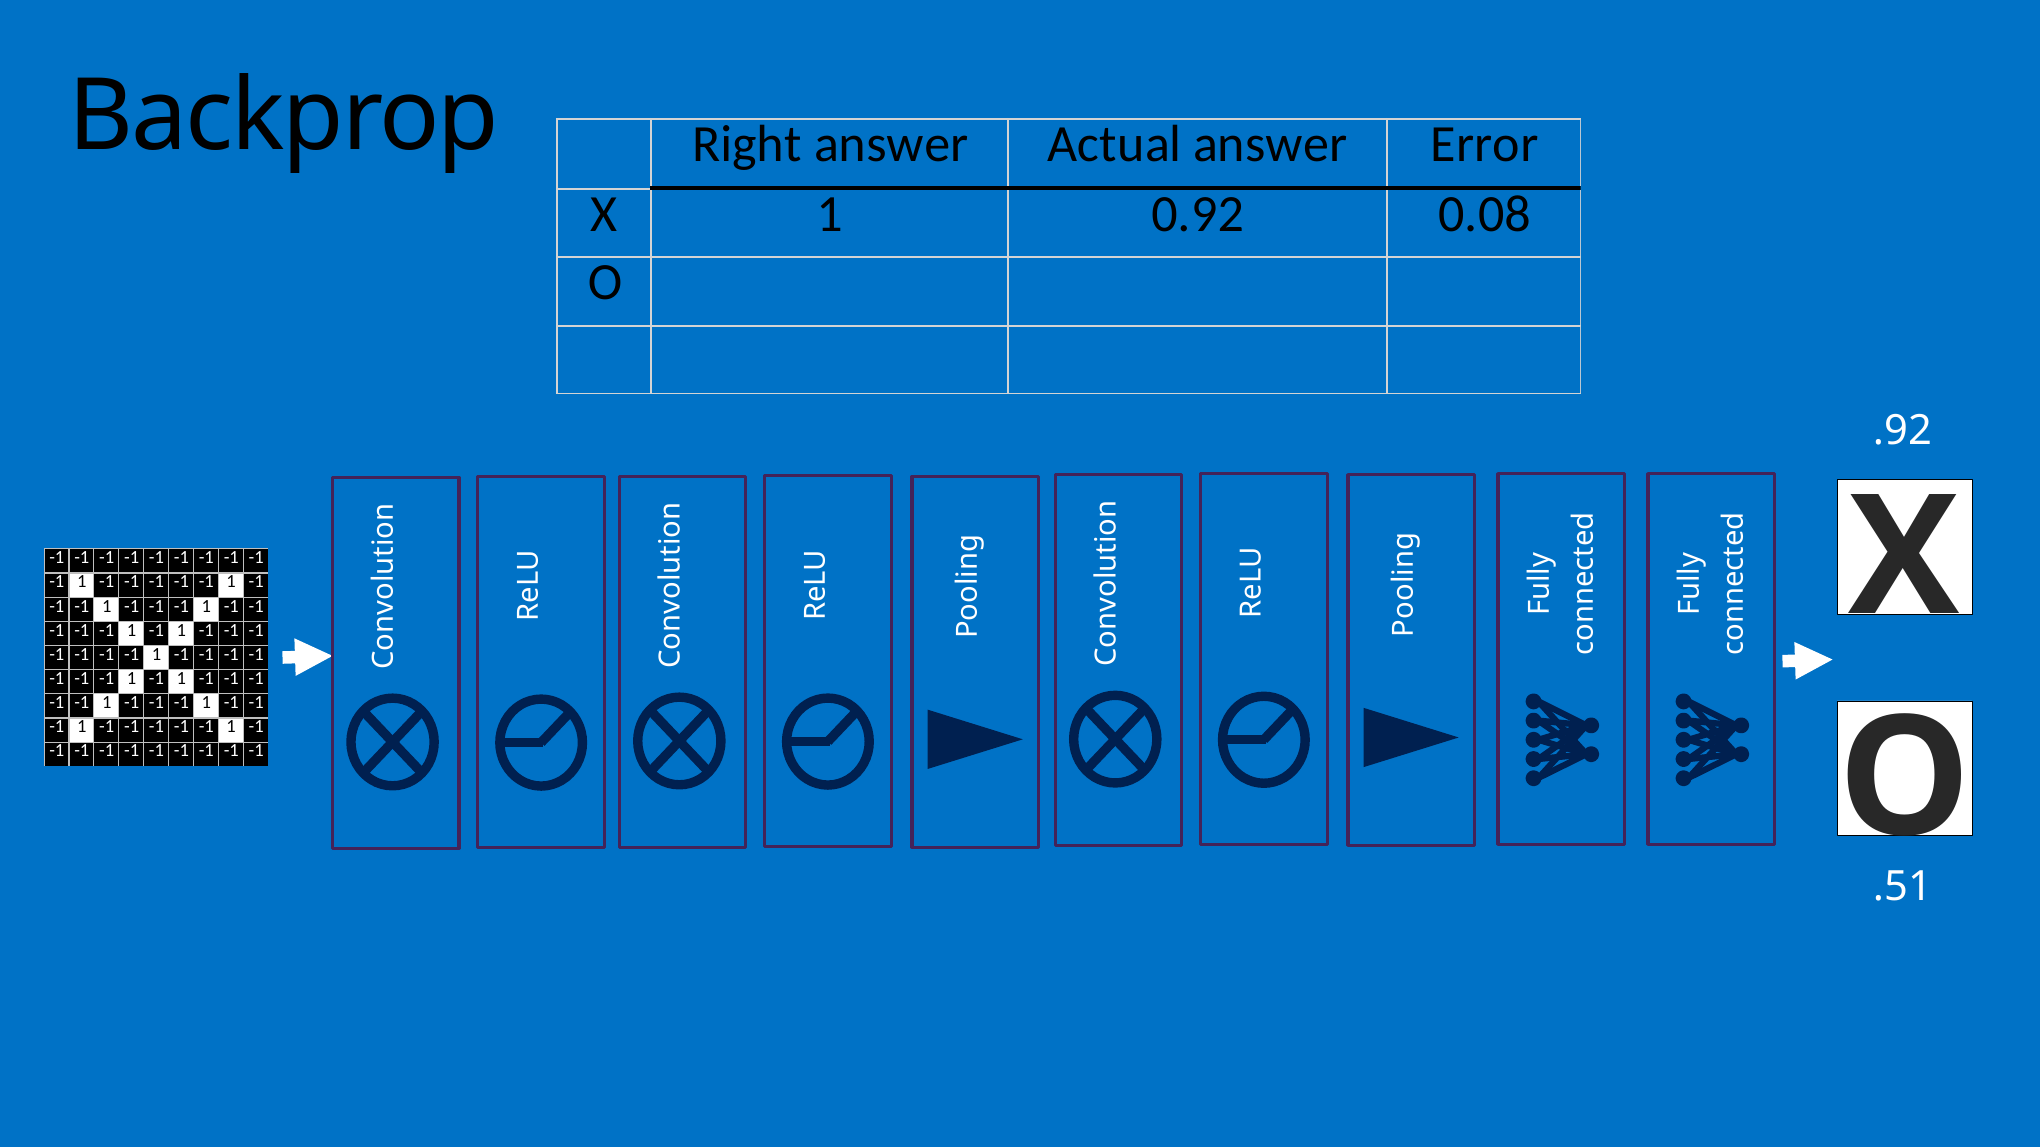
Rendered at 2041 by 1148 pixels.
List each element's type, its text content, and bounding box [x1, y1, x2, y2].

picture [555, 117, 1583, 396]
text_box .51 [1842, 842, 1963, 933]
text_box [1836, 479, 1973, 837]
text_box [332, 473, 1775, 849]
title Backprop [45, 48, 1996, 199]
text_box .92 [1842, 386, 1963, 477]
picture [43, 548, 269, 767]
